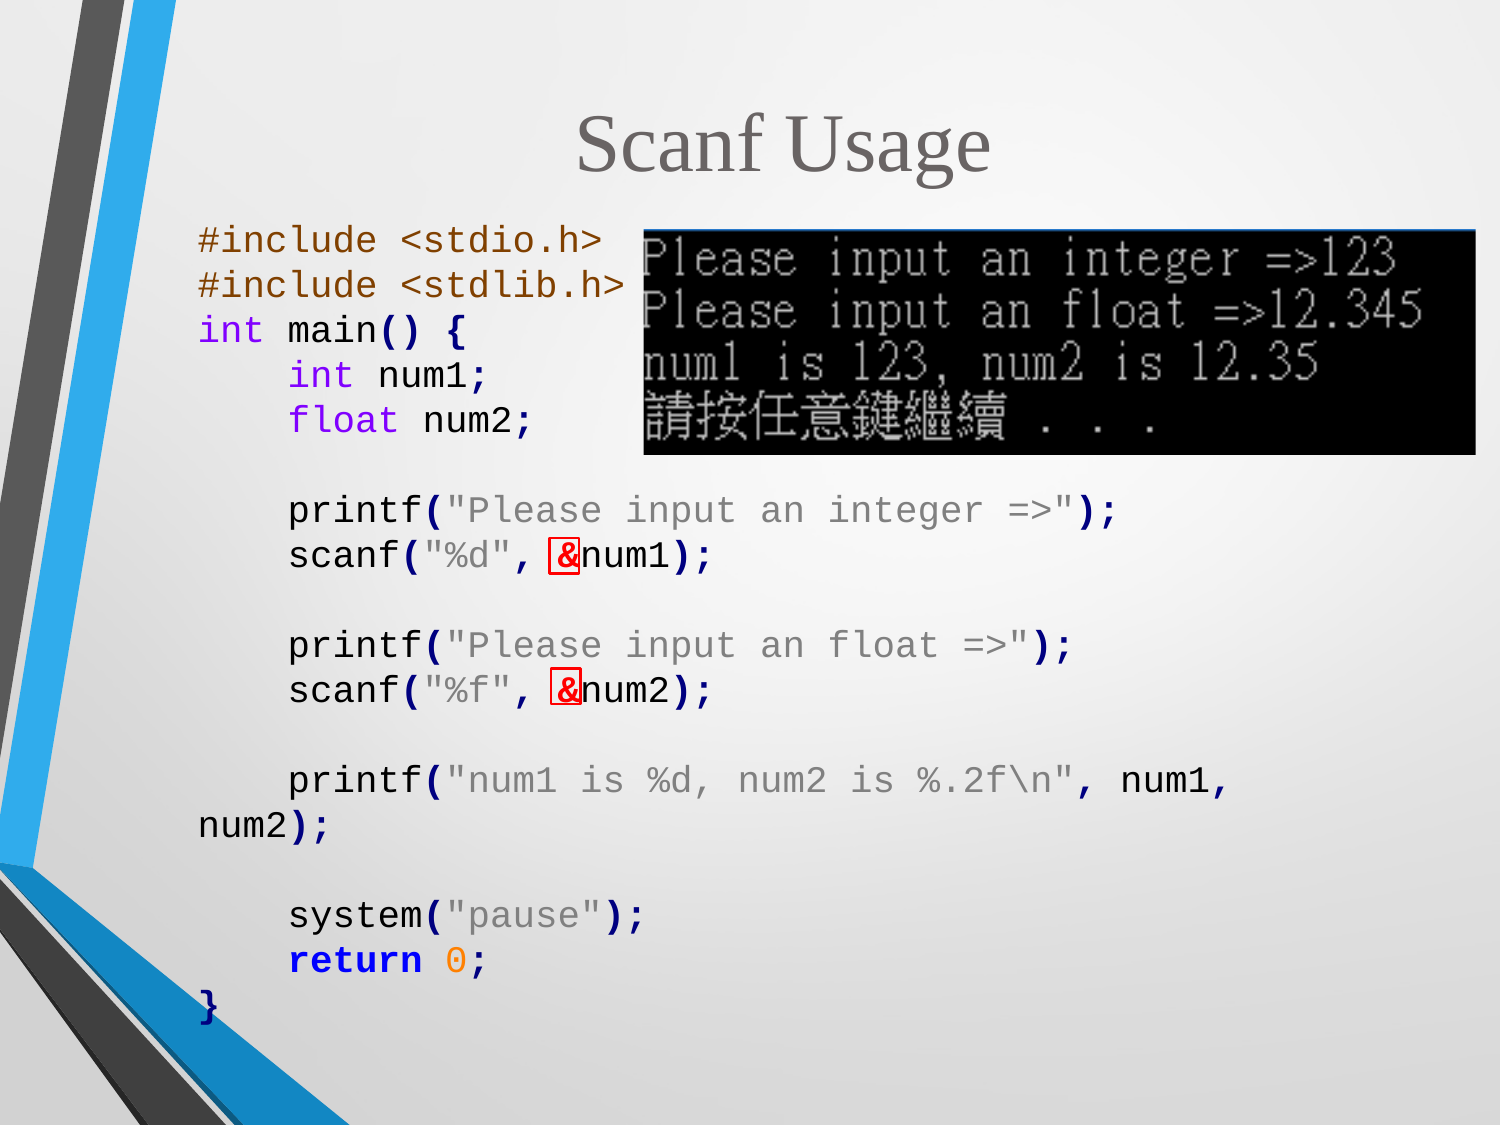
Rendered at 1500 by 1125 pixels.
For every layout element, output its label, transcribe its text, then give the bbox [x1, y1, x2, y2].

picture [643, 229, 1476, 455]
text_box [550, 667, 582, 705]
text_box [548, 537, 580, 575]
title Scanf Usage [151, 45, 1416, 230]
text_box #include <stdio.h> #include <stdlib.h> int main() { int num1; float num2; printf("Please input an integer =>"); scanf("%d", &num1); printf("Please input an float =>"); scanf("%f", &num2); printf("num1 is %d, num2 is %.2f\n", num1, num2); system("pause"); return 0; } [182, 208, 1385, 1033]
